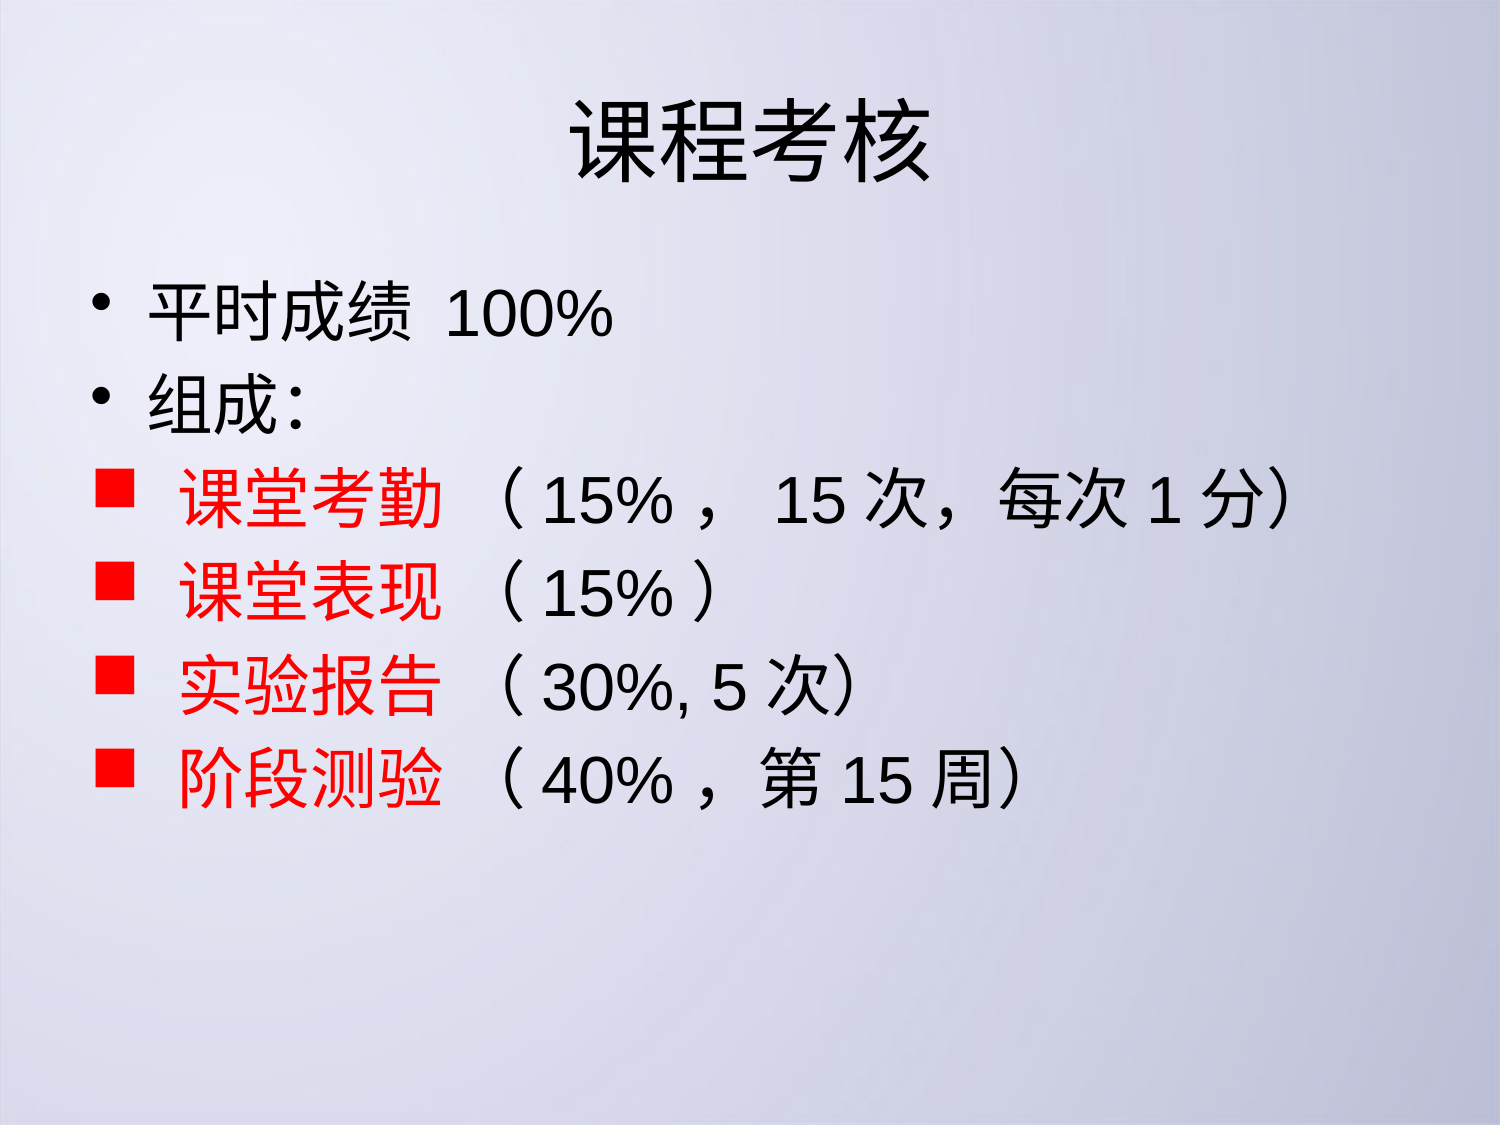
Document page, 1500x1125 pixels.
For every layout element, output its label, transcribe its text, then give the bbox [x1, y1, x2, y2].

title 课程考核 [75, 45, 1425, 233]
picture [0, 0, 1500, 1125]
list 平时成绩 100% 组成： 课堂考勤 （15%，15次，每次1分） 课堂表现 （15%） 实验报告 （30%, 5次） 阶段测验 （40%，第15周） [75, 262, 1425, 1005]
